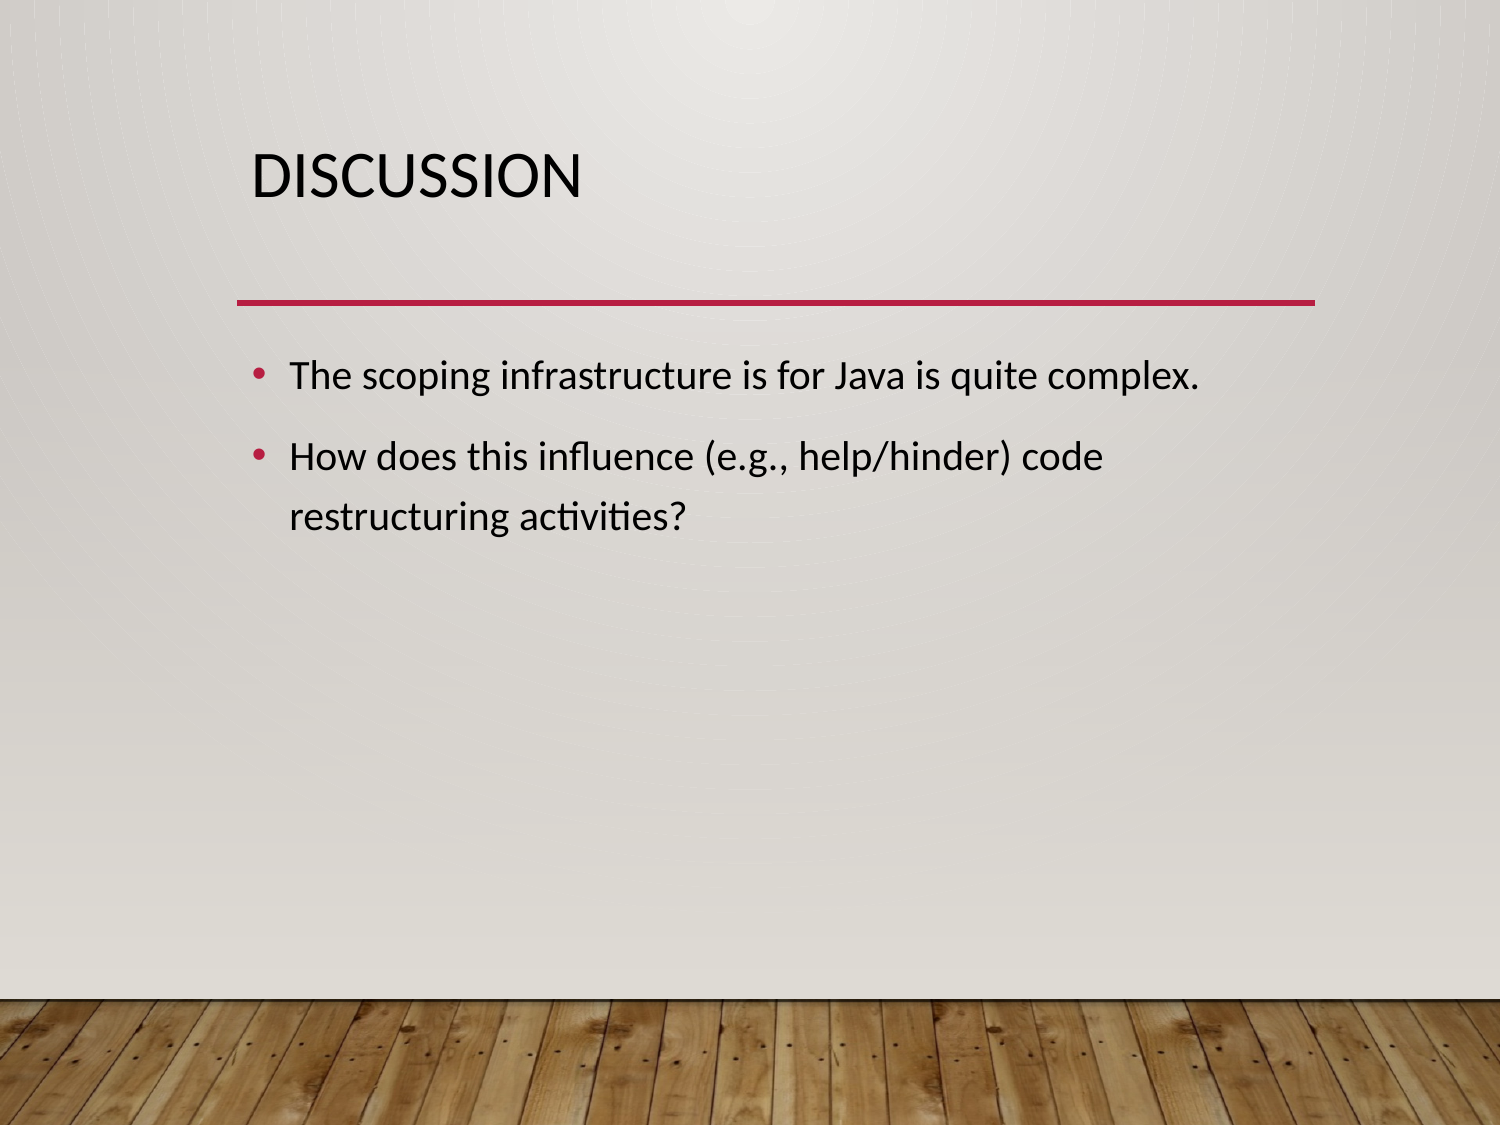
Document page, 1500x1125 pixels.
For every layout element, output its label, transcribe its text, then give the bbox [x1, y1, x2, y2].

picture [0, 999, 1500, 1125]
list The scoping infrastructure is for Java is quite complex. How does this influence (e.g., help/hinder) code restructuring activities? [236, 330, 1315, 897]
title Discussion [236, 131, 1315, 305]
